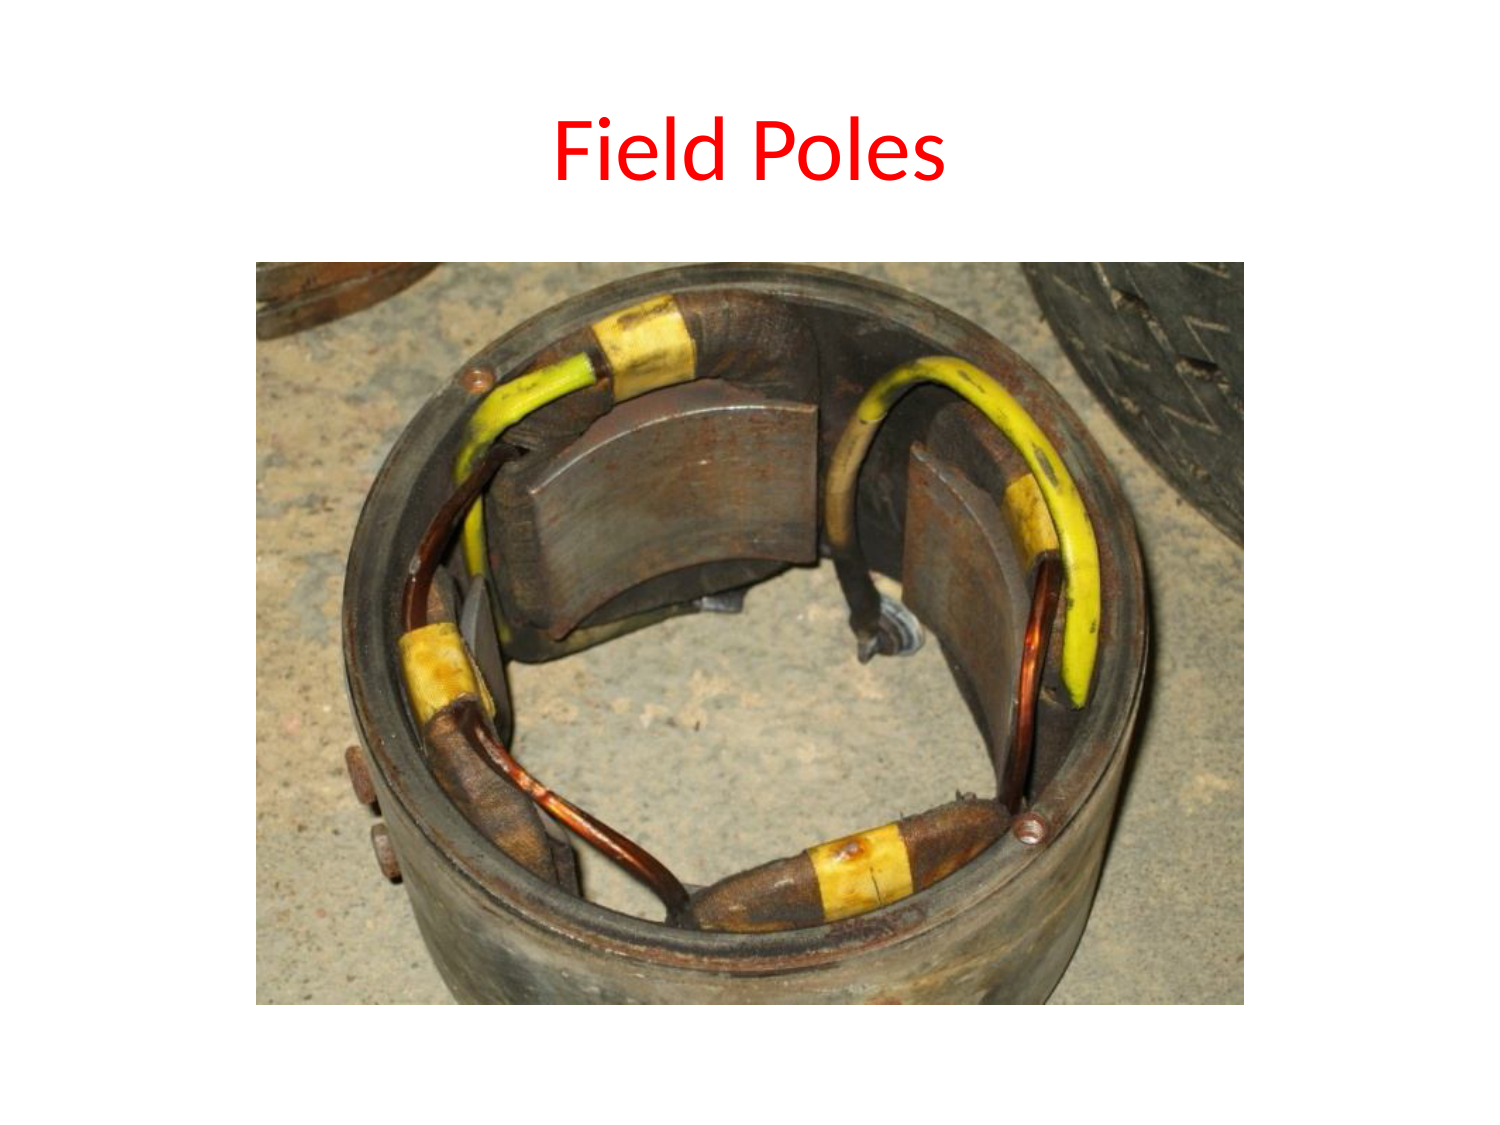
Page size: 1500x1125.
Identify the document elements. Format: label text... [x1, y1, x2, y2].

title Field Poles [75, 50, 1425, 238]
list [255, 262, 1244, 1006]
